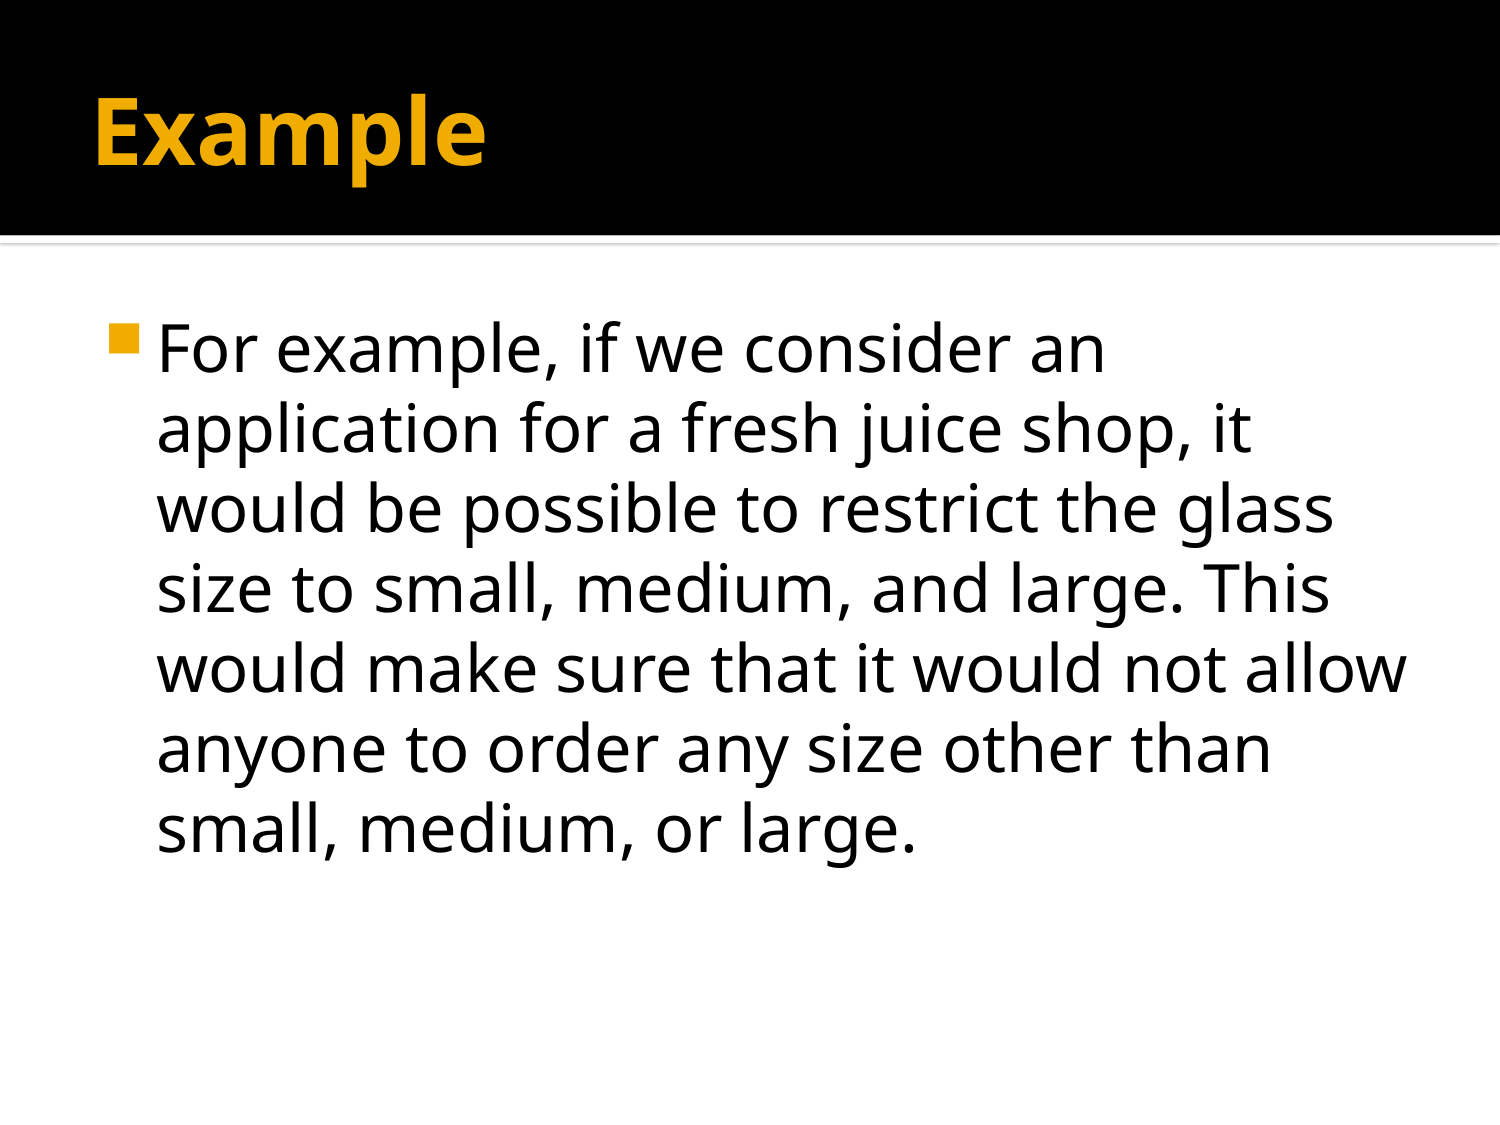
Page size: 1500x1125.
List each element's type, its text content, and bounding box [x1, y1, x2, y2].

title Example [75, 25, 1425, 231]
list For example, if we consider an application for a fresh juice shop, it would be possible to restrict the glass size to small, medium, and large. This would make sure that it would not allow anyone to order any size other than small, medium, or large. [75, 291, 1425, 1050]
